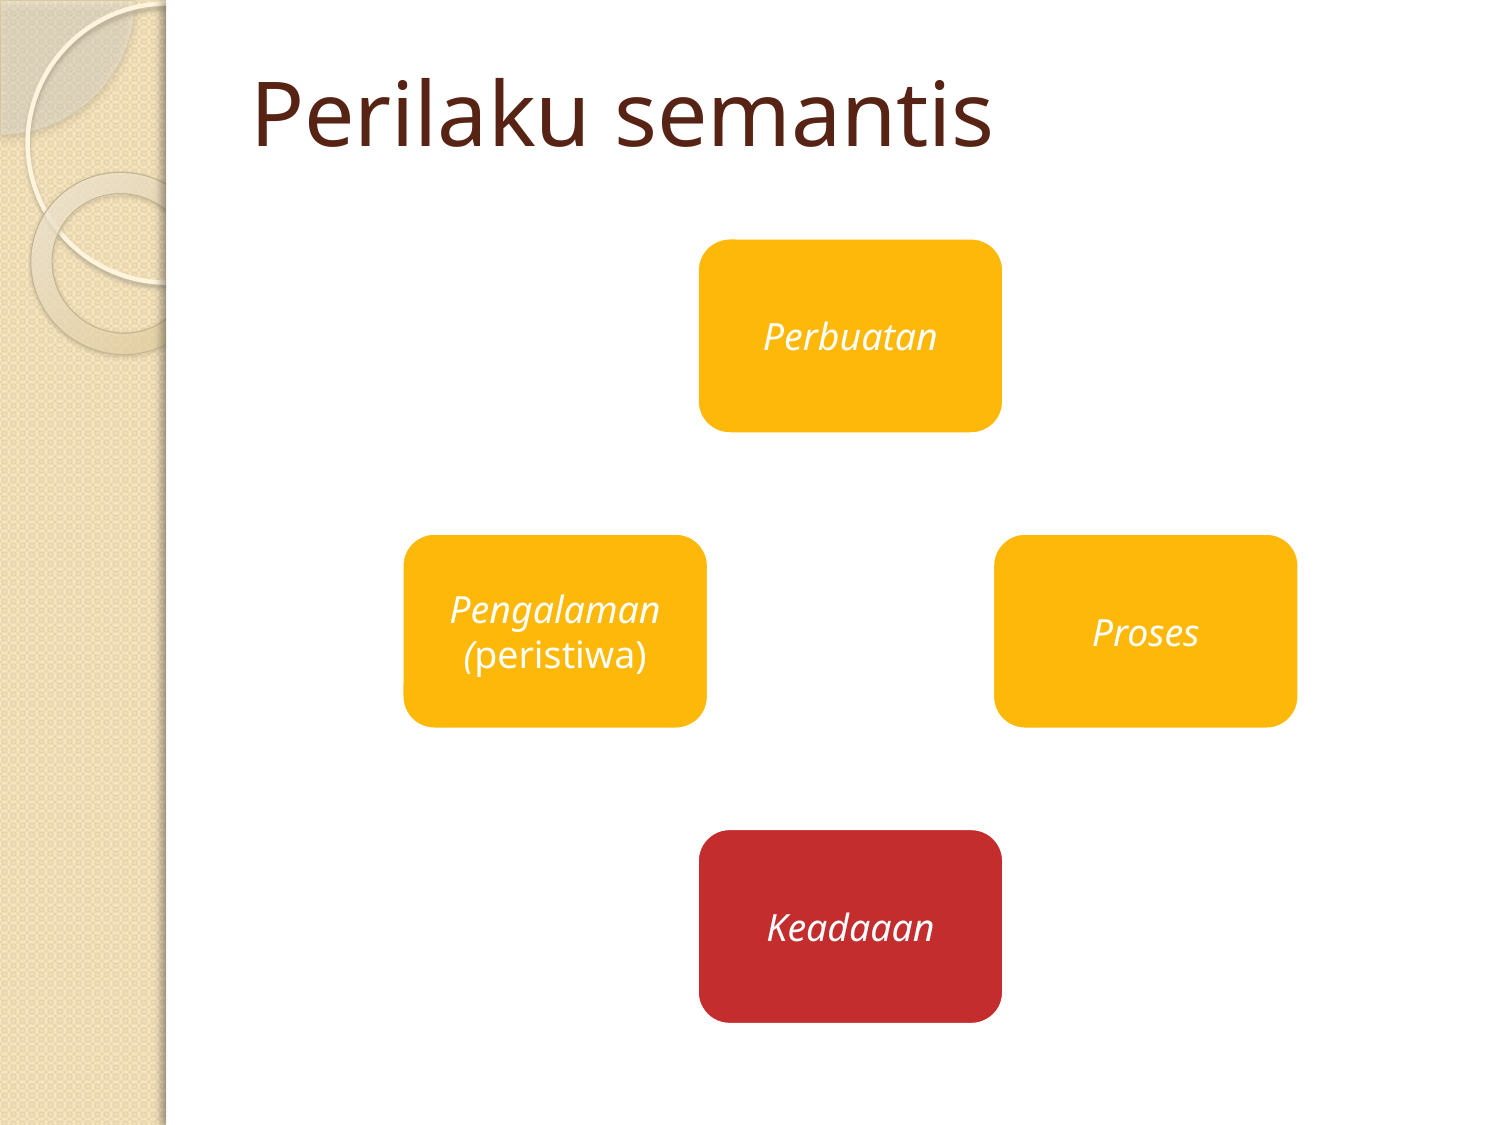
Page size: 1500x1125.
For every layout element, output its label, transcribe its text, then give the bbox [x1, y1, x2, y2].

title Perilaku semantis [235, 45, 1466, 176]
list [235, 237, 1466, 1026]
